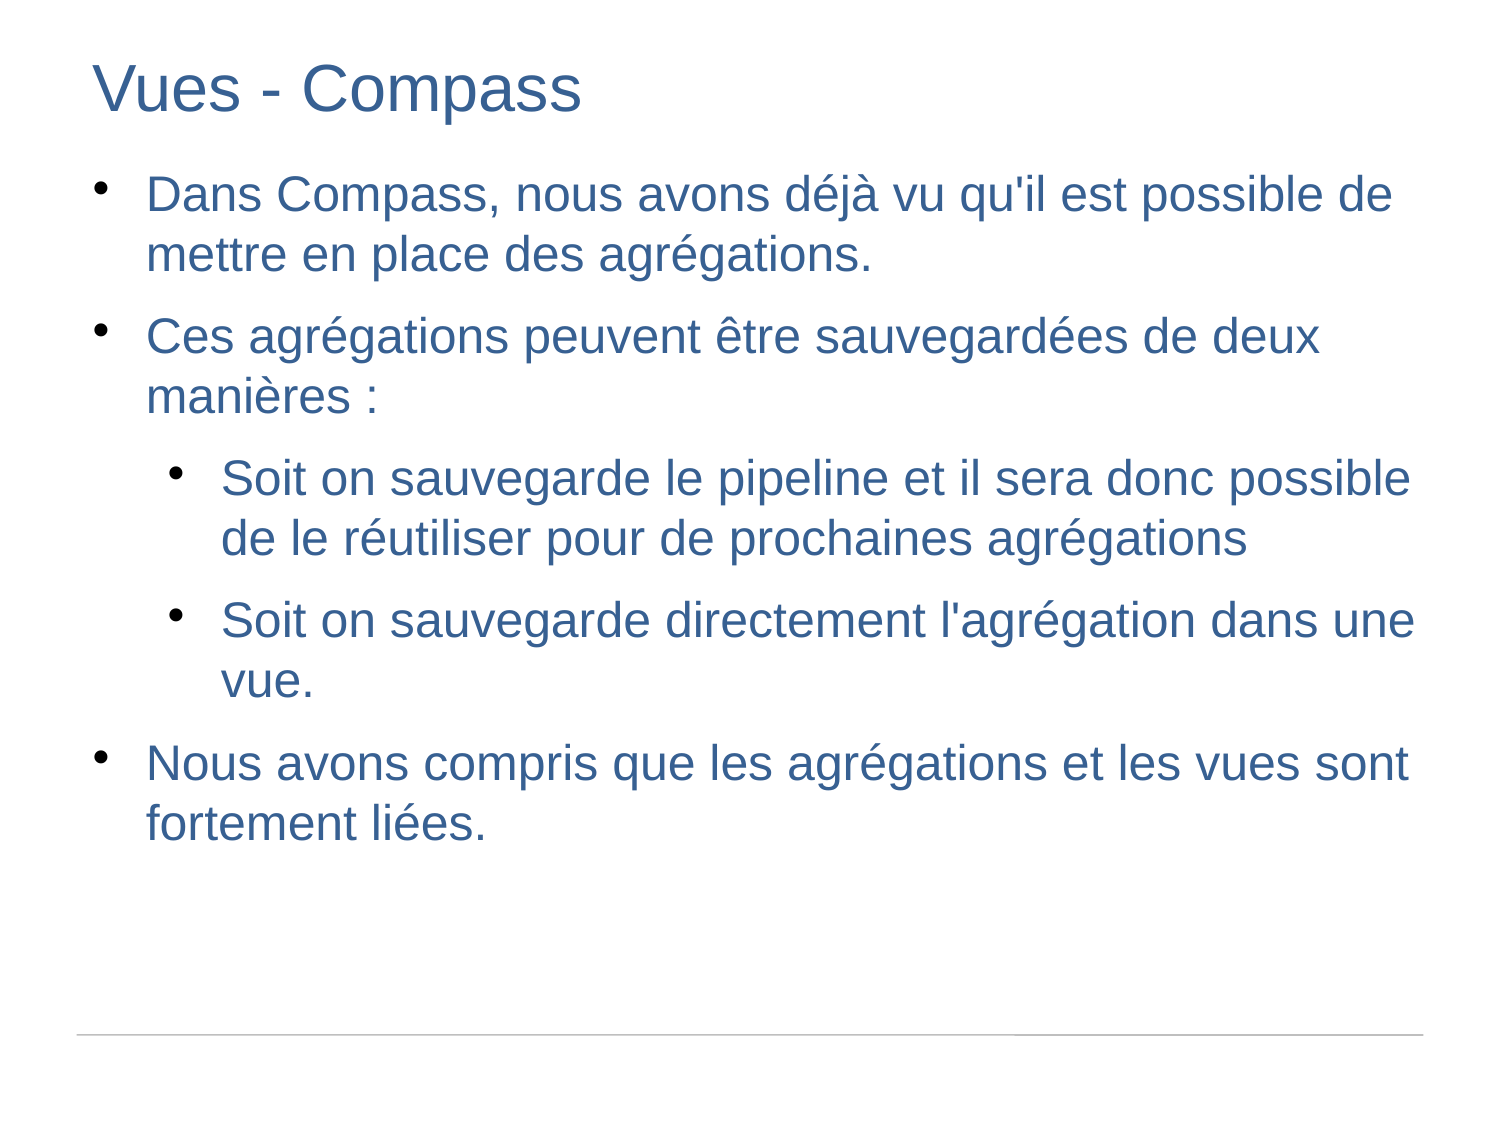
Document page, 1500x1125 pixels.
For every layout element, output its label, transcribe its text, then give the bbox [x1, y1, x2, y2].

text_box Dans Compass, nous avons déjà vu qu'il est possible de mettre en place des agrégations. Ces agrégations peuvent être sauvegardées de deux manières : Soit on sauvegarde le pipeline et il sera donc possible de le réutiliser pour de prochaines agrégations Soit on sauvegarde directement l'agrégation dans une vue. Nous avons compris que les agrégations et les vues sont fortement liées. [75, 161, 1425, 1005]
text_box Vues - Compass [75, 45, 1425, 161]
